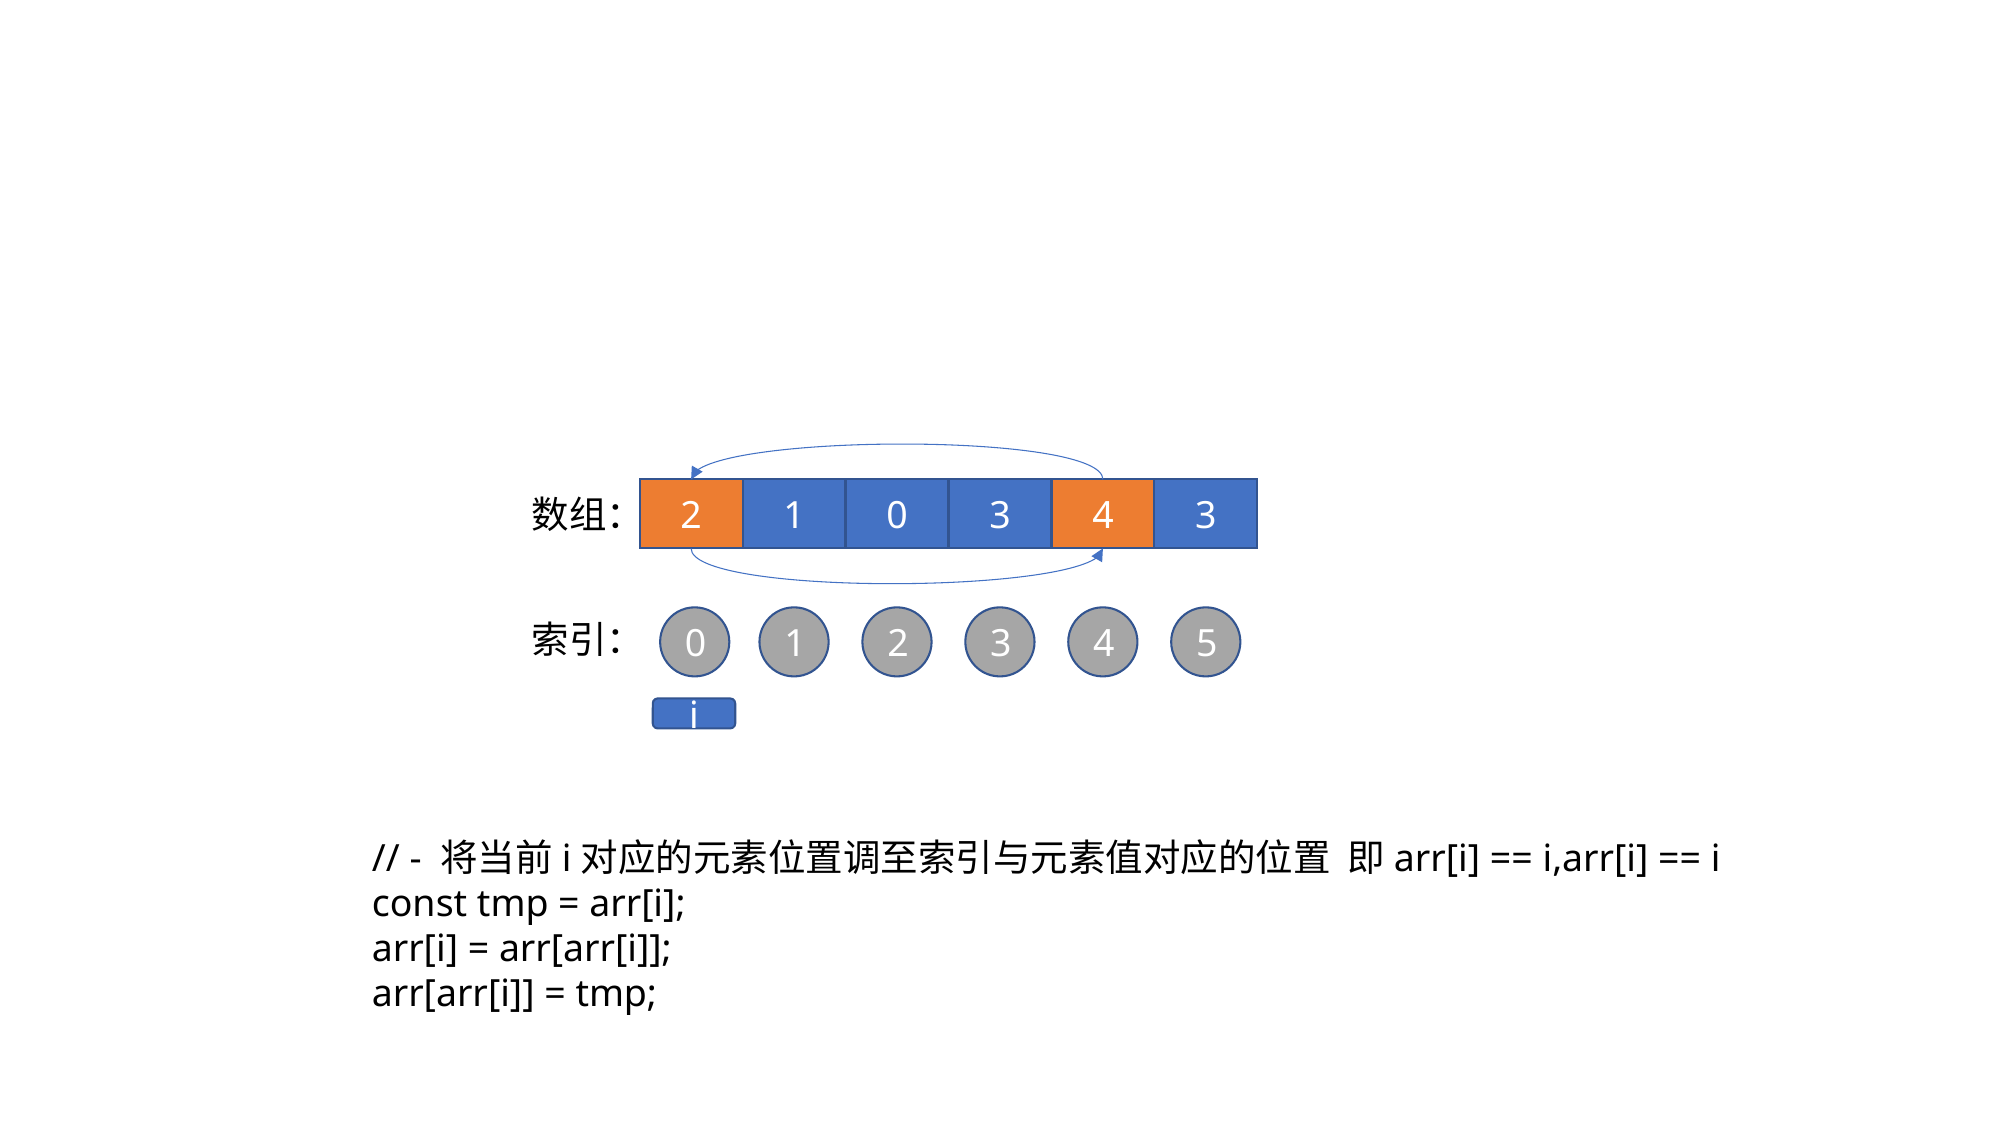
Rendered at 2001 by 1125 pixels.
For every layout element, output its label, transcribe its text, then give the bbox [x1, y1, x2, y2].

text_box 0 [845, 478, 896, 549]
text_box 索引： [517, 608, 660, 668]
text_box 1 [742, 478, 845, 549]
text_box 2 [639, 478, 742, 549]
text_box 3 [948, 478, 1050, 549]
text_box 数组： [517, 483, 660, 544]
text_box i [651, 697, 737, 730]
text_box 4 [1067, 606, 1139, 678]
text_box 0 [898, 478, 948, 549]
text_box // - 将当前i对应的元素位置调至索引与元素值对应的位置 即arr[i] == i,arr[i] == i const tmp = arr[i]; arr[i] = arr[arr[i]]; arr[arr[i]] = tmp; [357, 826, 1746, 1022]
text_box 5 [1170, 606, 1242, 678]
text_box 2 [861, 606, 896, 678]
text_box 3 [964, 606, 1036, 678]
text_box 3 [1153, 478, 1258, 549]
text_box 1 [758, 606, 830, 678]
text_box 4 [1050, 478, 1153, 549]
text_box 0 [660, 606, 731, 678]
text_box 2 [898, 606, 933, 678]
